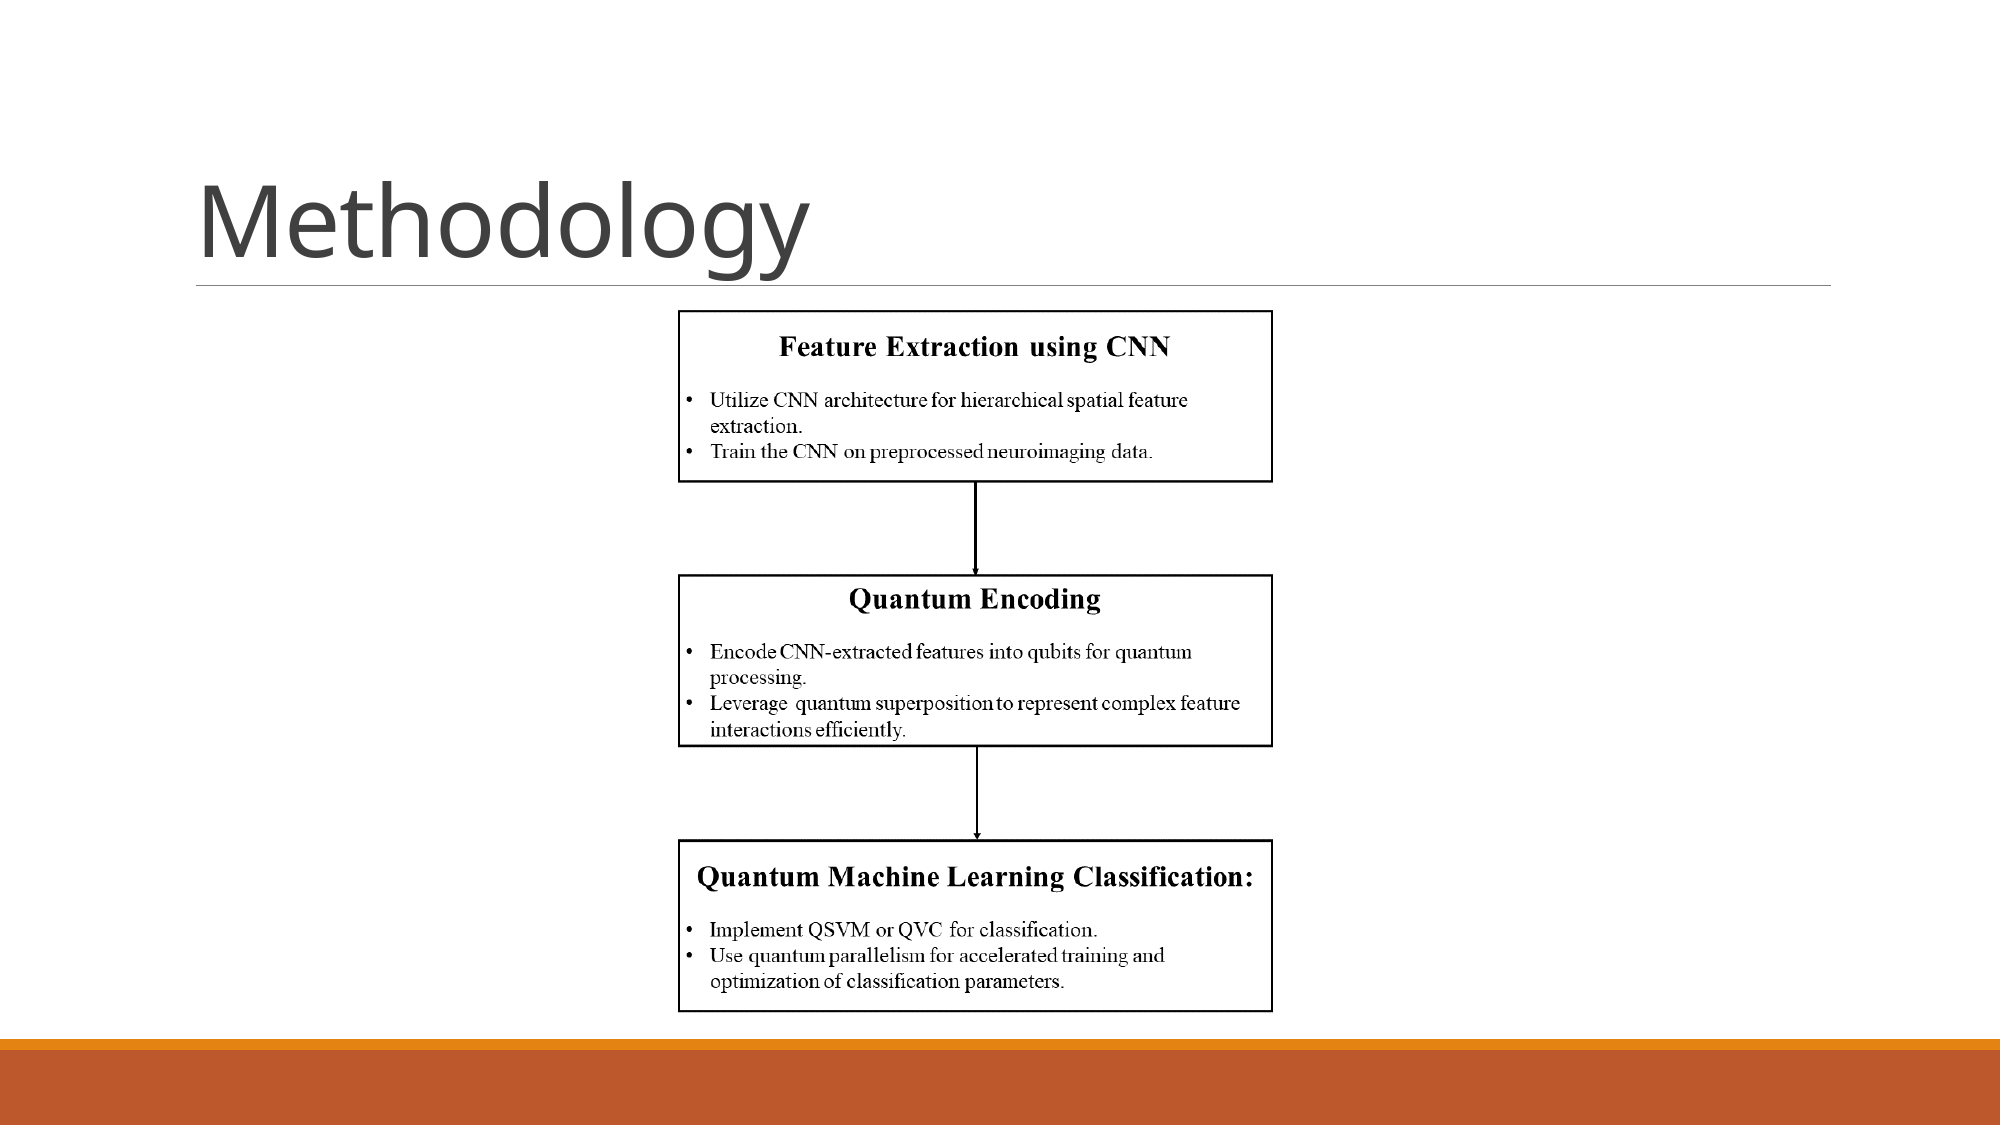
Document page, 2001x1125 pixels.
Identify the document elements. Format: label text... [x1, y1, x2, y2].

title Methodology [180, 47, 1830, 285]
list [665, 302, 1289, 1028]
